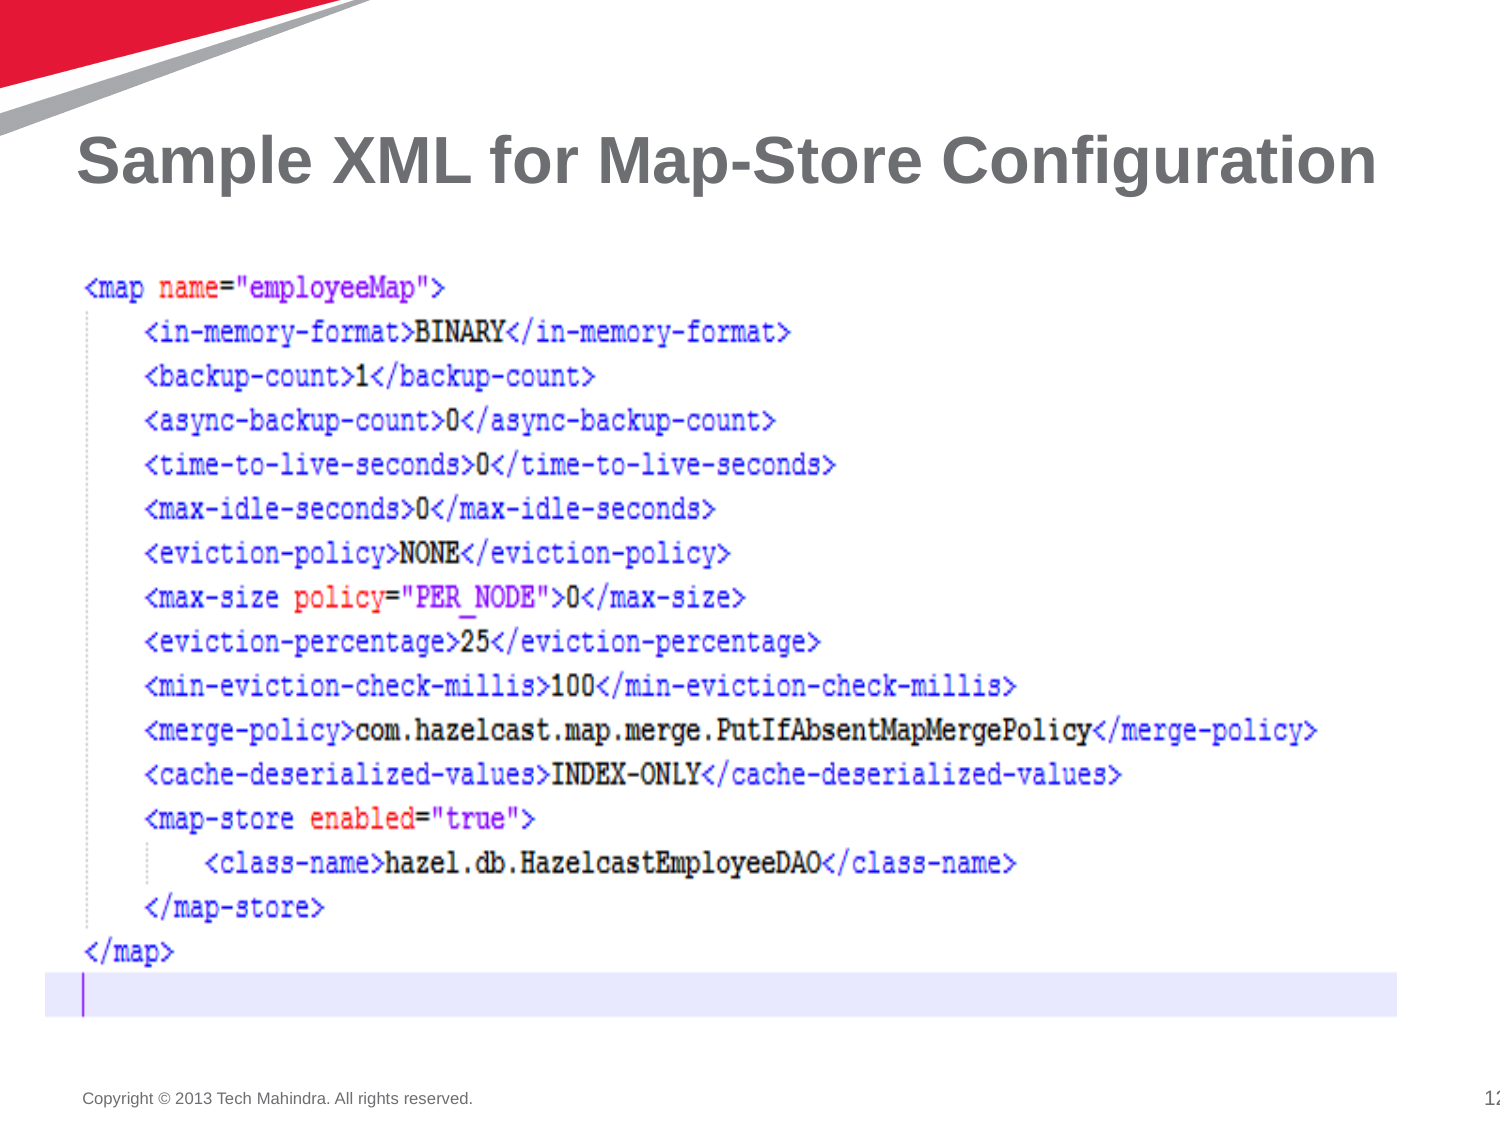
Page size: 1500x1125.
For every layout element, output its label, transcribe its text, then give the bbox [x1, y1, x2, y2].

title Sample XML for Map-Store Configuration [76, 116, 1425, 198]
picture [0, 0, 373, 136]
picture [44, 257, 1398, 1026]
